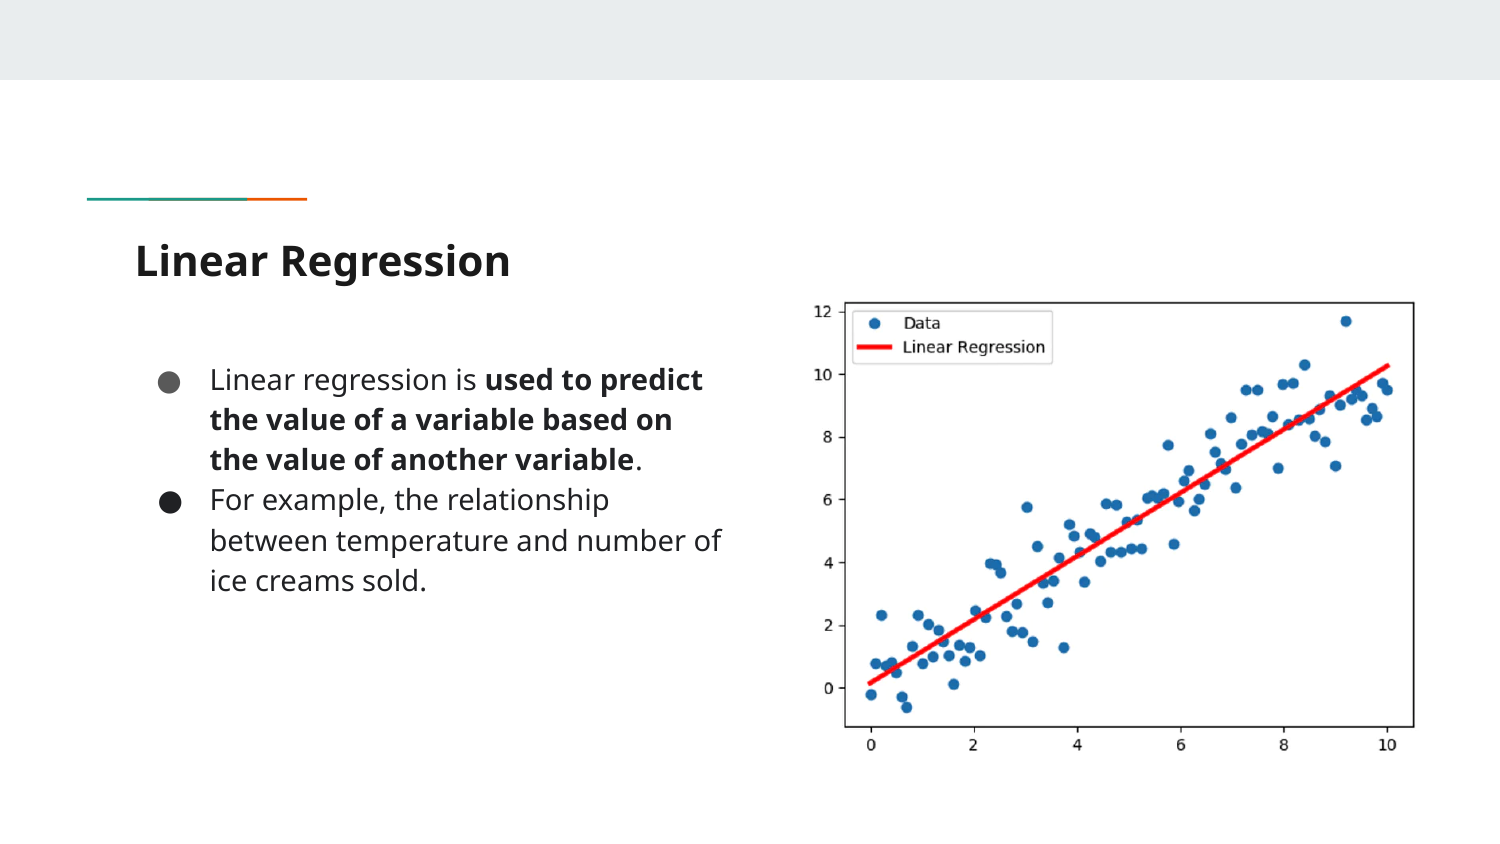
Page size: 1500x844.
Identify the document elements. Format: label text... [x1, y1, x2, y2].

list Linear regression is used to predict the value of a variable based on the value of another variable. For example, the relationship between temperature and number of ice creams sold. [119, 341, 739, 604]
picture [806, 281, 1443, 772]
title Linear Regression [119, 216, 1381, 305]
